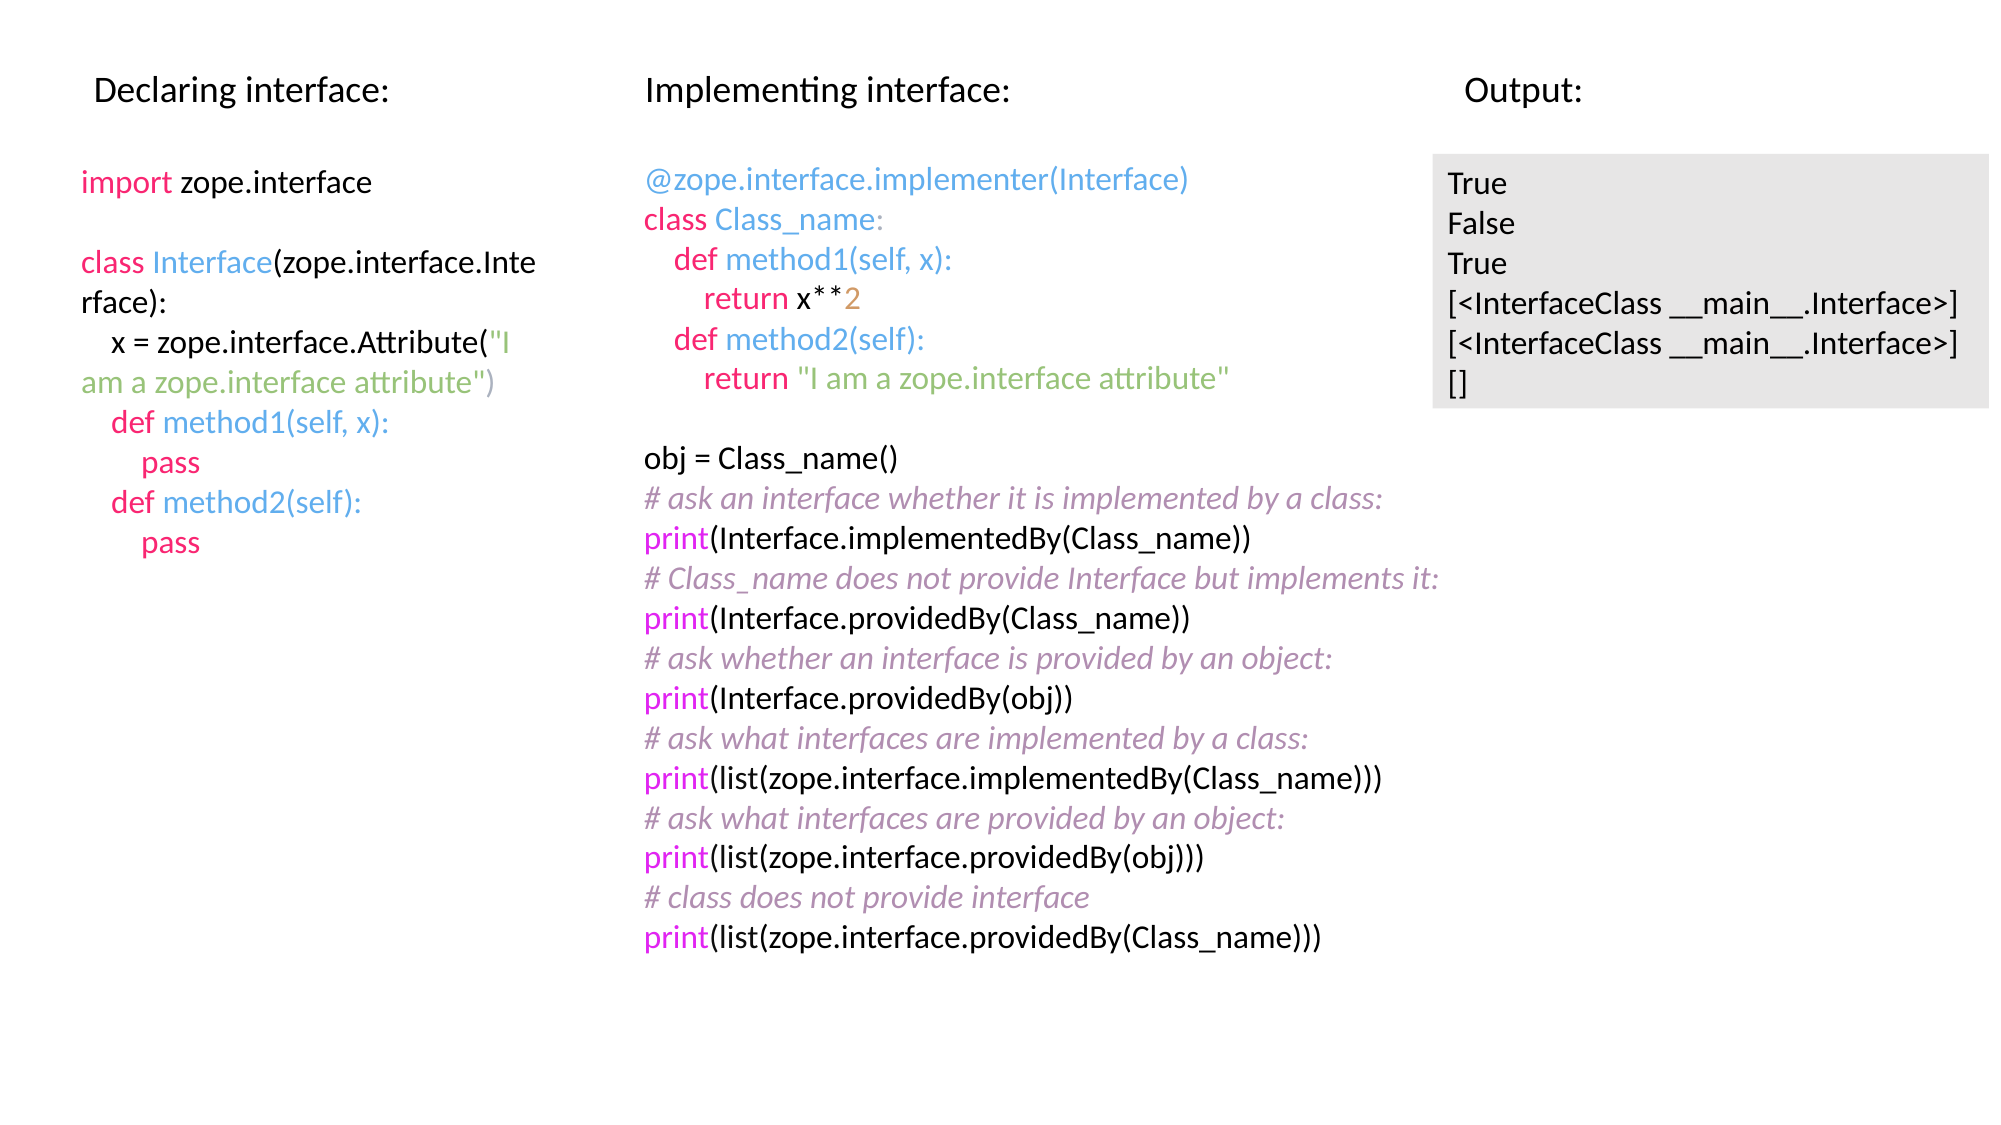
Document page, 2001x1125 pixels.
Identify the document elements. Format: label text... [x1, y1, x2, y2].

text_box Declaring interface: [78, 56, 571, 117]
text_box Implementing interface: [629, 56, 1122, 117]
text_box @zope.interface.implementer(Interface) class Class_name: def method1(self, x): return x**2 def method2(self): return "I am a zope.interface attribute" obj = Class_name() # ask an interface whether it is implemented by a class: print(Interface.implementedBy(Class_name)) # Class_name does not provide Interface but implements it: print(Interface.providedBy(Class_name)) # ask whether an interface is provided by an object: print(Interface.providedBy(obj)) # ask what interfaces are implemented by a class: print(list(zope.interface.implementedBy(Class_name))) # ask what interfaces are provided by an object: print(list(zope.interface.providedBy(obj))) # class does not provide interface print(list(zope.interface.providedBy(Class_name))) [628, 69, 1547, 963]
text_box import zope.interface class Interface(zope.interface.Interface): x = zope.interface.Attribute("I am a zope.interface attribute") def method1(self, x): pass def method2(self): pass [65, 153, 555, 568]
text_box True False True [<InterfaceClass __main__.Interface>] [<InterfaceClass __main__.Interface>] [] [1432, 153, 1989, 409]
text_box Output: [1449, 56, 1941, 117]
